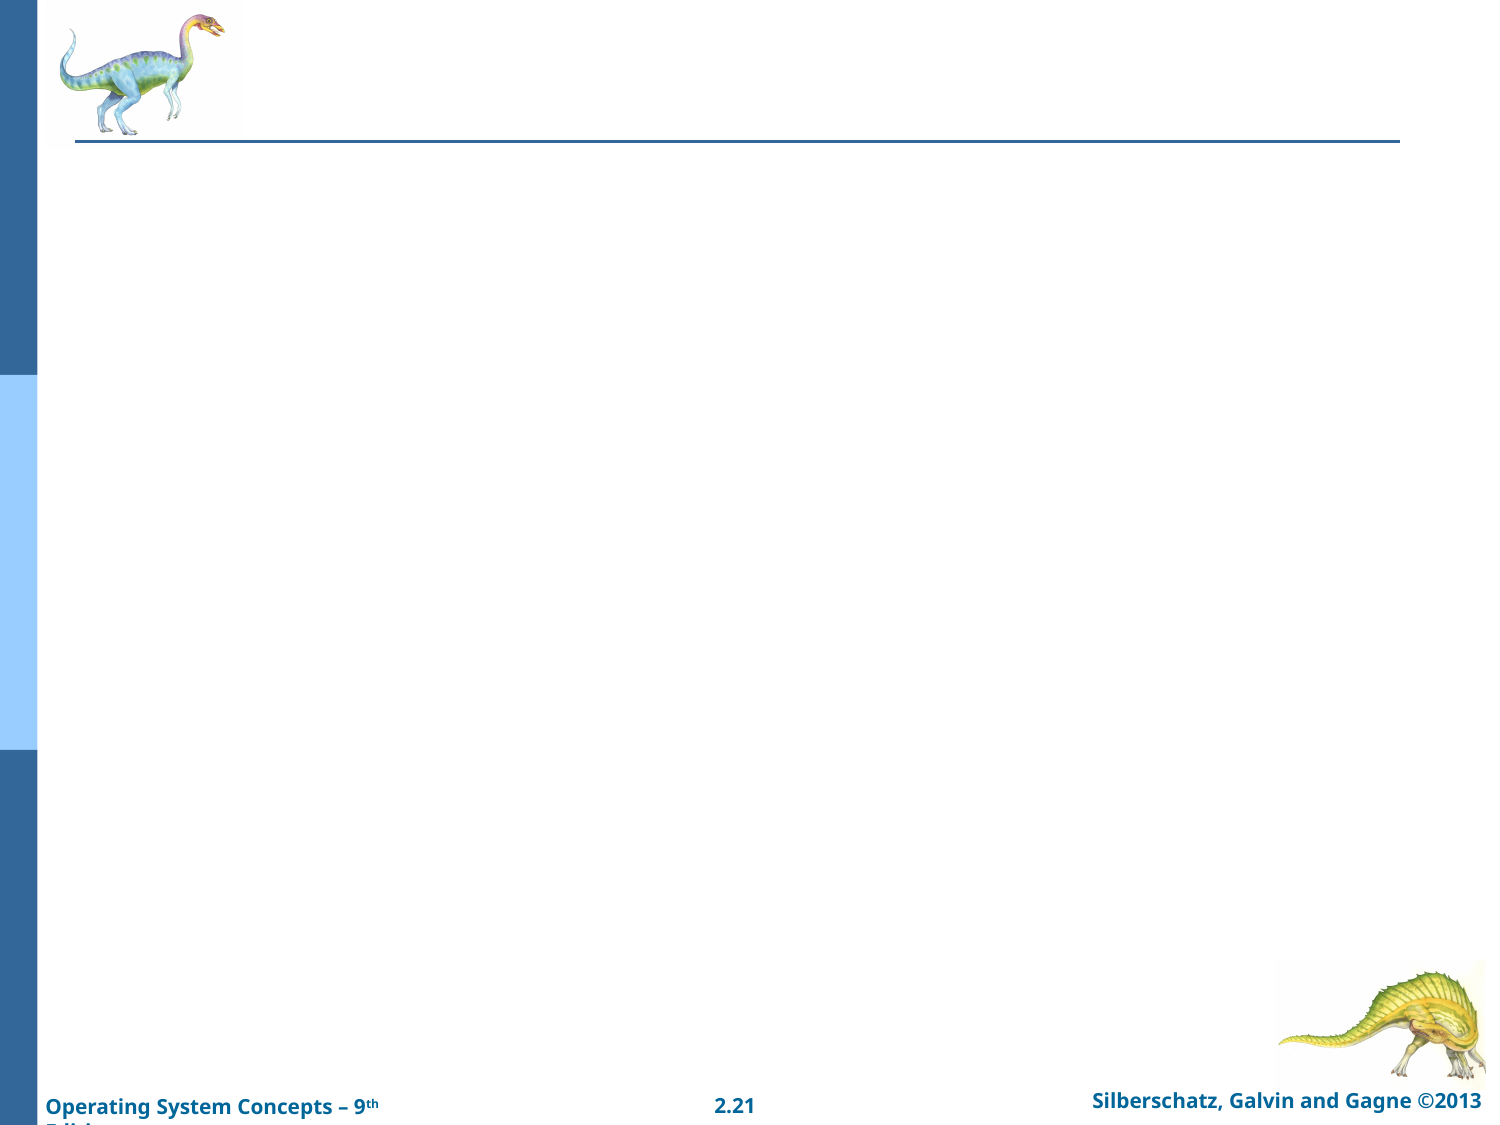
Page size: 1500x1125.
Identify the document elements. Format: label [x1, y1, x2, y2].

picture [1275, 959, 1486, 1090]
picture [46, 0, 243, 149]
